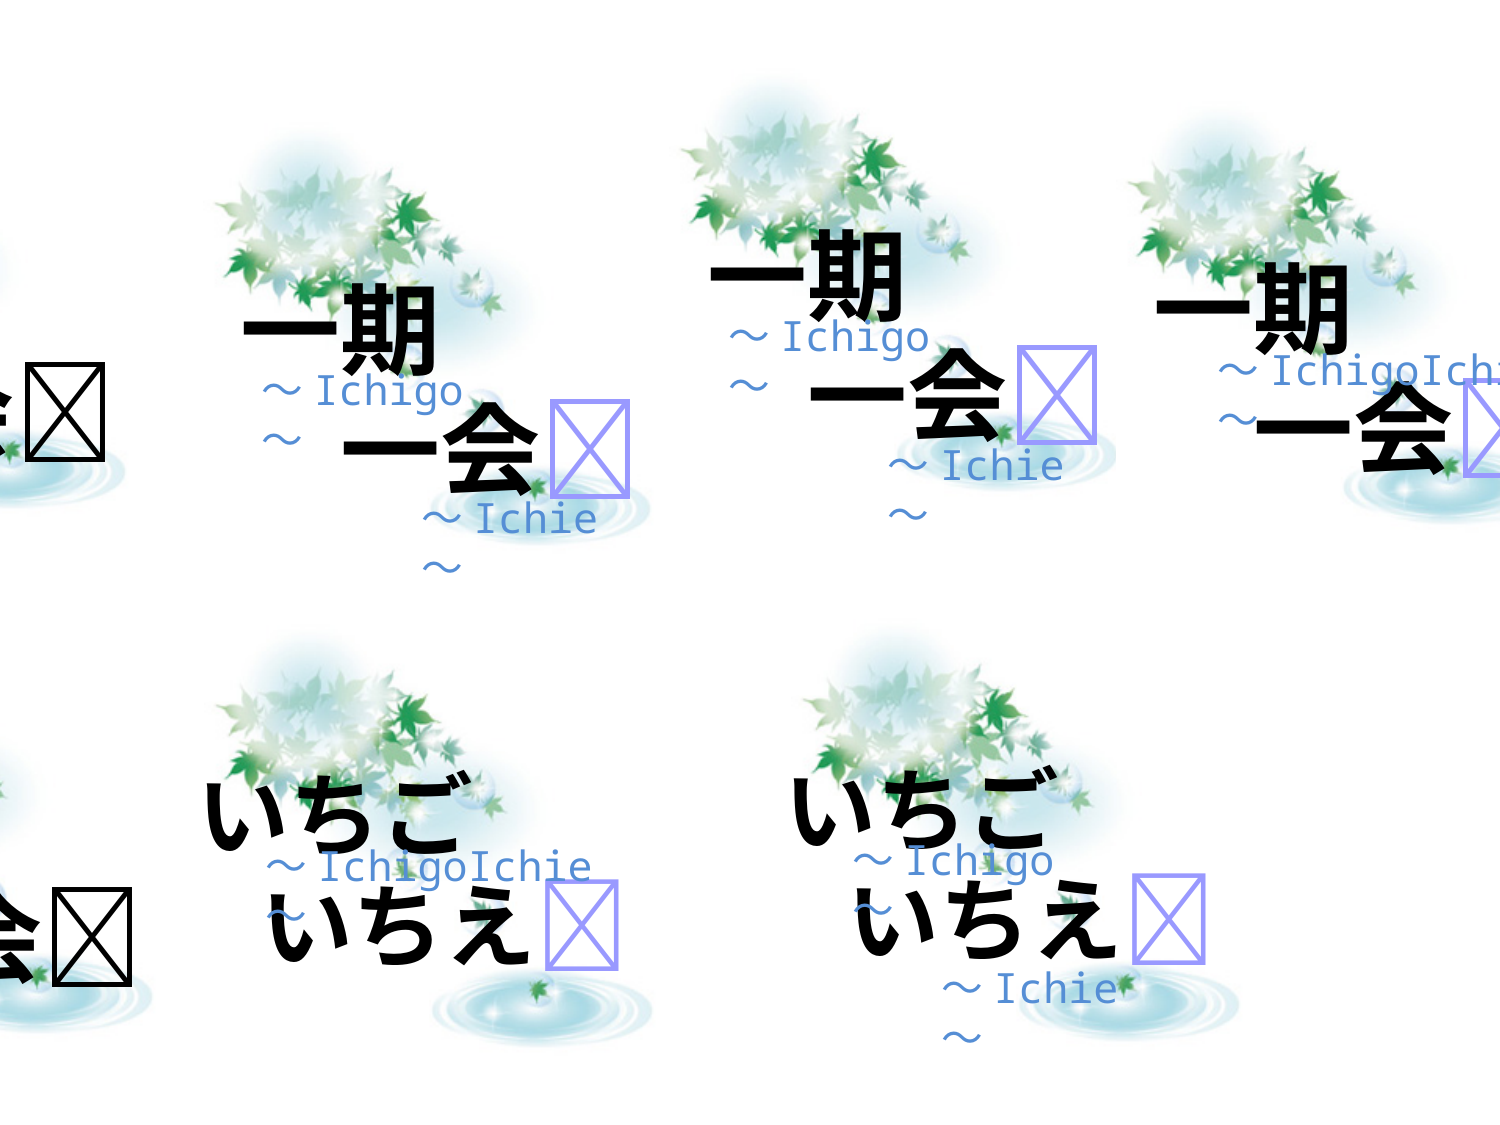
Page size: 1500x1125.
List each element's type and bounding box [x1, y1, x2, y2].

text_box [182, 614, 715, 1068]
text_box [202, 112, 673, 567]
text_box [669, 58, 1139, 513]
text_box [769, 608, 1302, 1063]
text_box [0, 75, 147, 530]
text_box [1115, 91, 1500, 545]
text_box [0, 599, 175, 1054]
